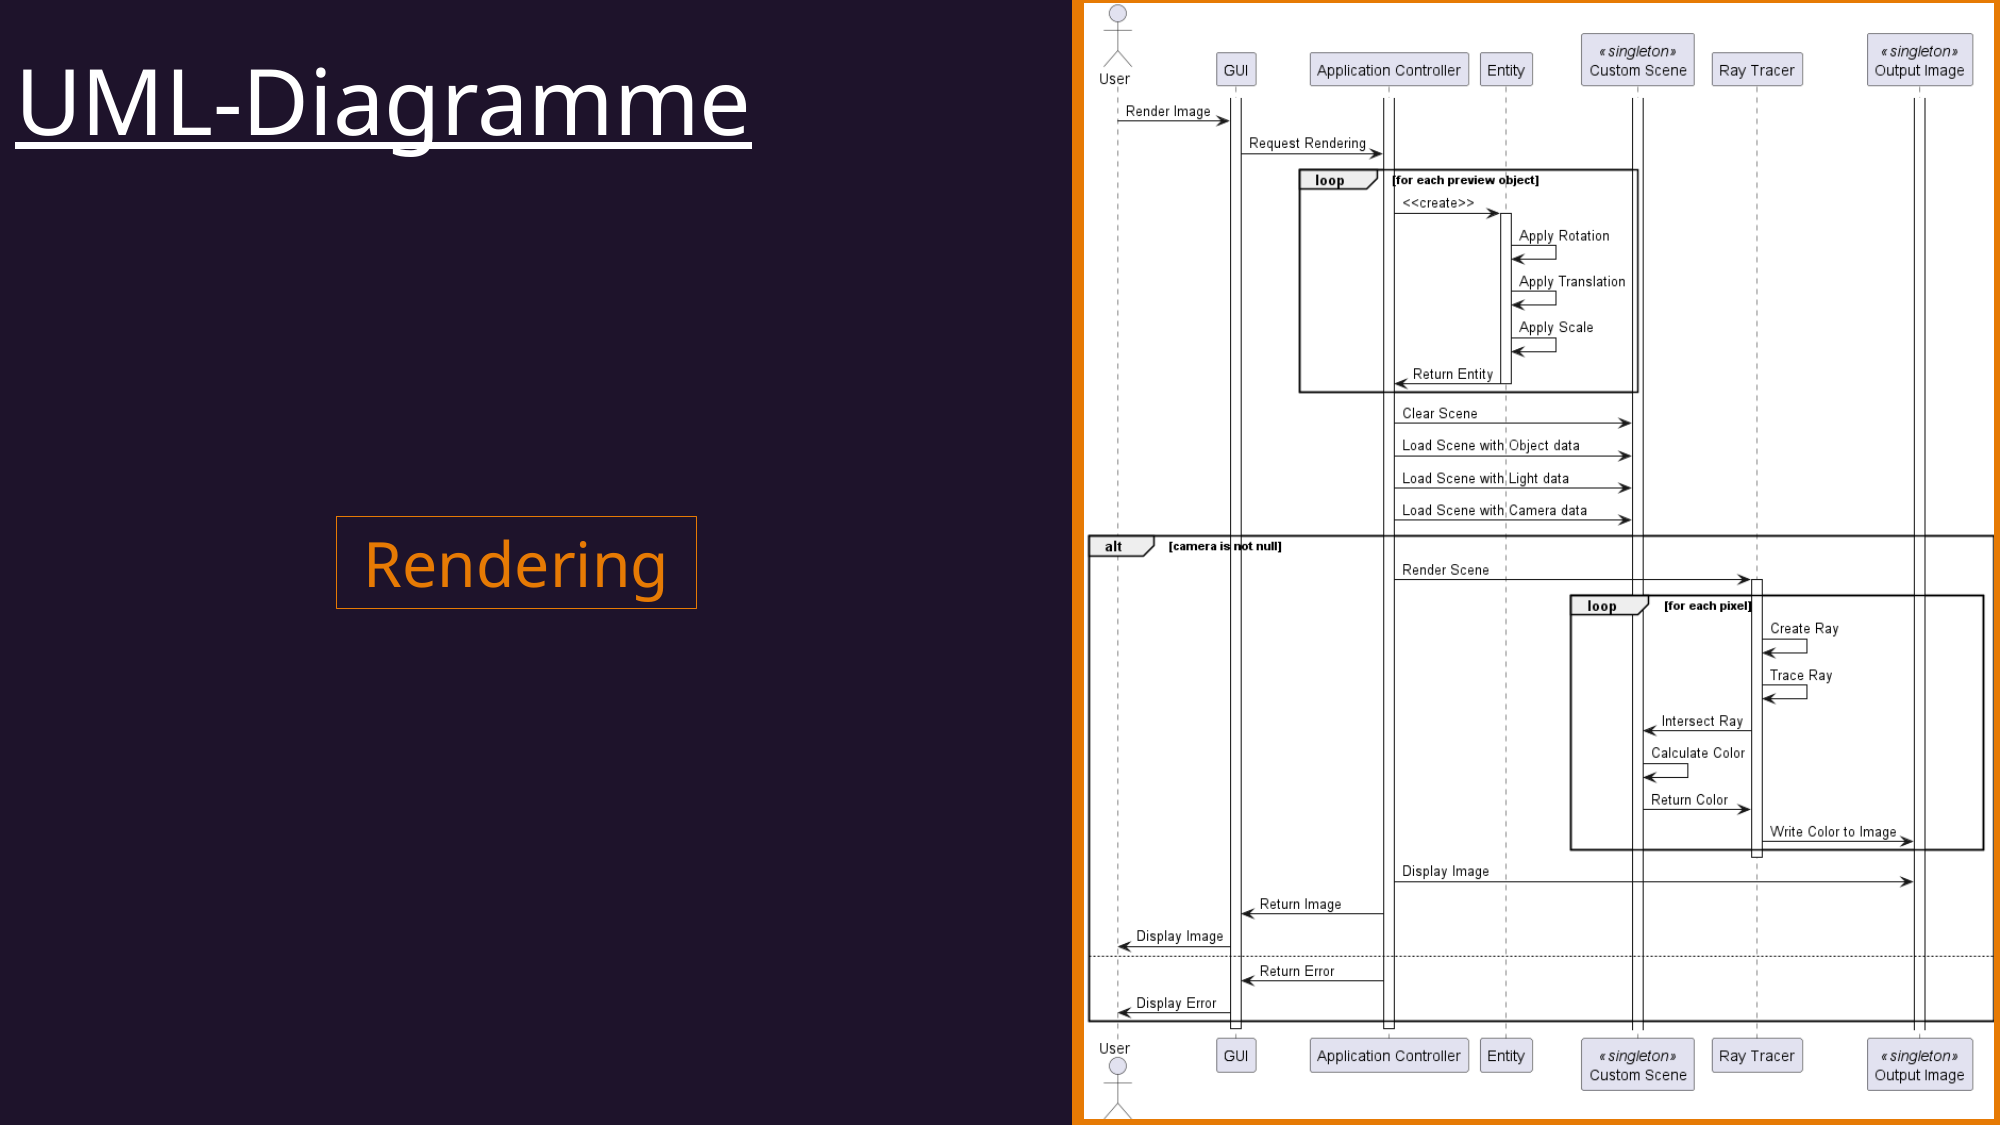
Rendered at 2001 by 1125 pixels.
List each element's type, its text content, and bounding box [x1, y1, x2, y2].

title UML-Diagramme [0, 0, 1077, 215]
picture [1077, 0, 2000, 1125]
text_box Rendering [336, 516, 697, 609]
